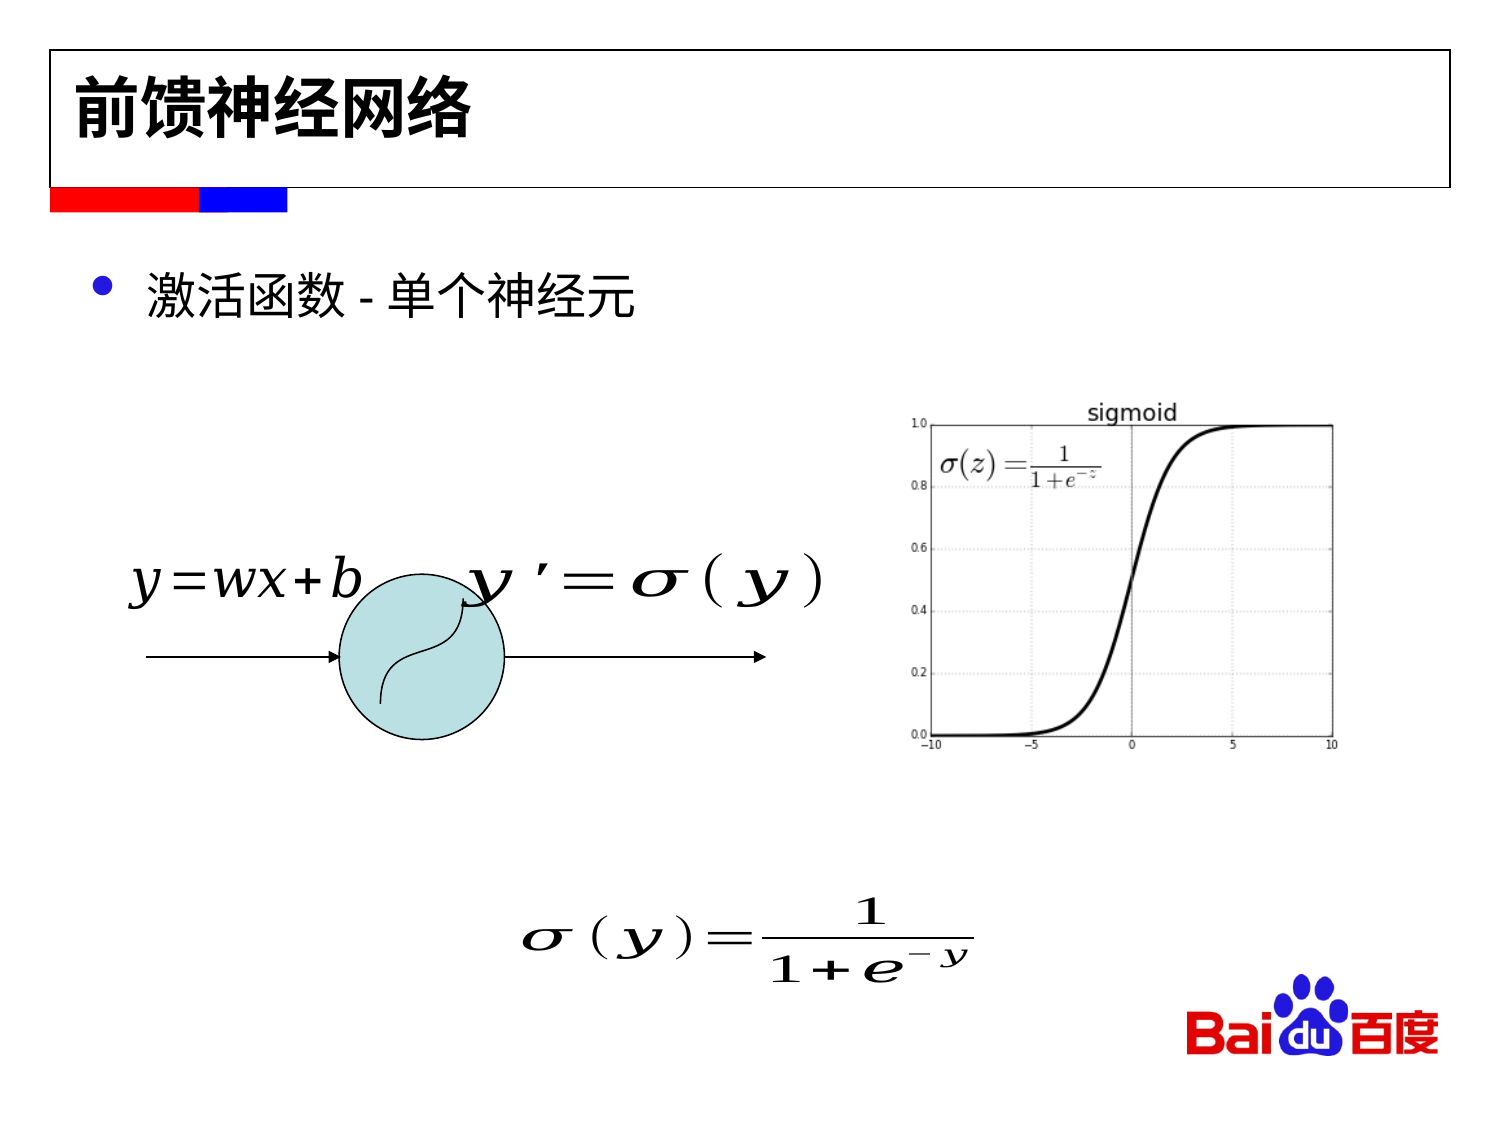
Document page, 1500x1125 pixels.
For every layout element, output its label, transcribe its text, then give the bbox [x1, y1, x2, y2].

text_box [339, 574, 505, 740]
list 激活函数-单个神经元 [75, 257, 1425, 1000]
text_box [369, 609, 475, 693]
picture [866, 386, 1384, 775]
title 前馈神经网络 [58, 58, 1442, 188]
picture [1187, 974, 1438, 1056]
